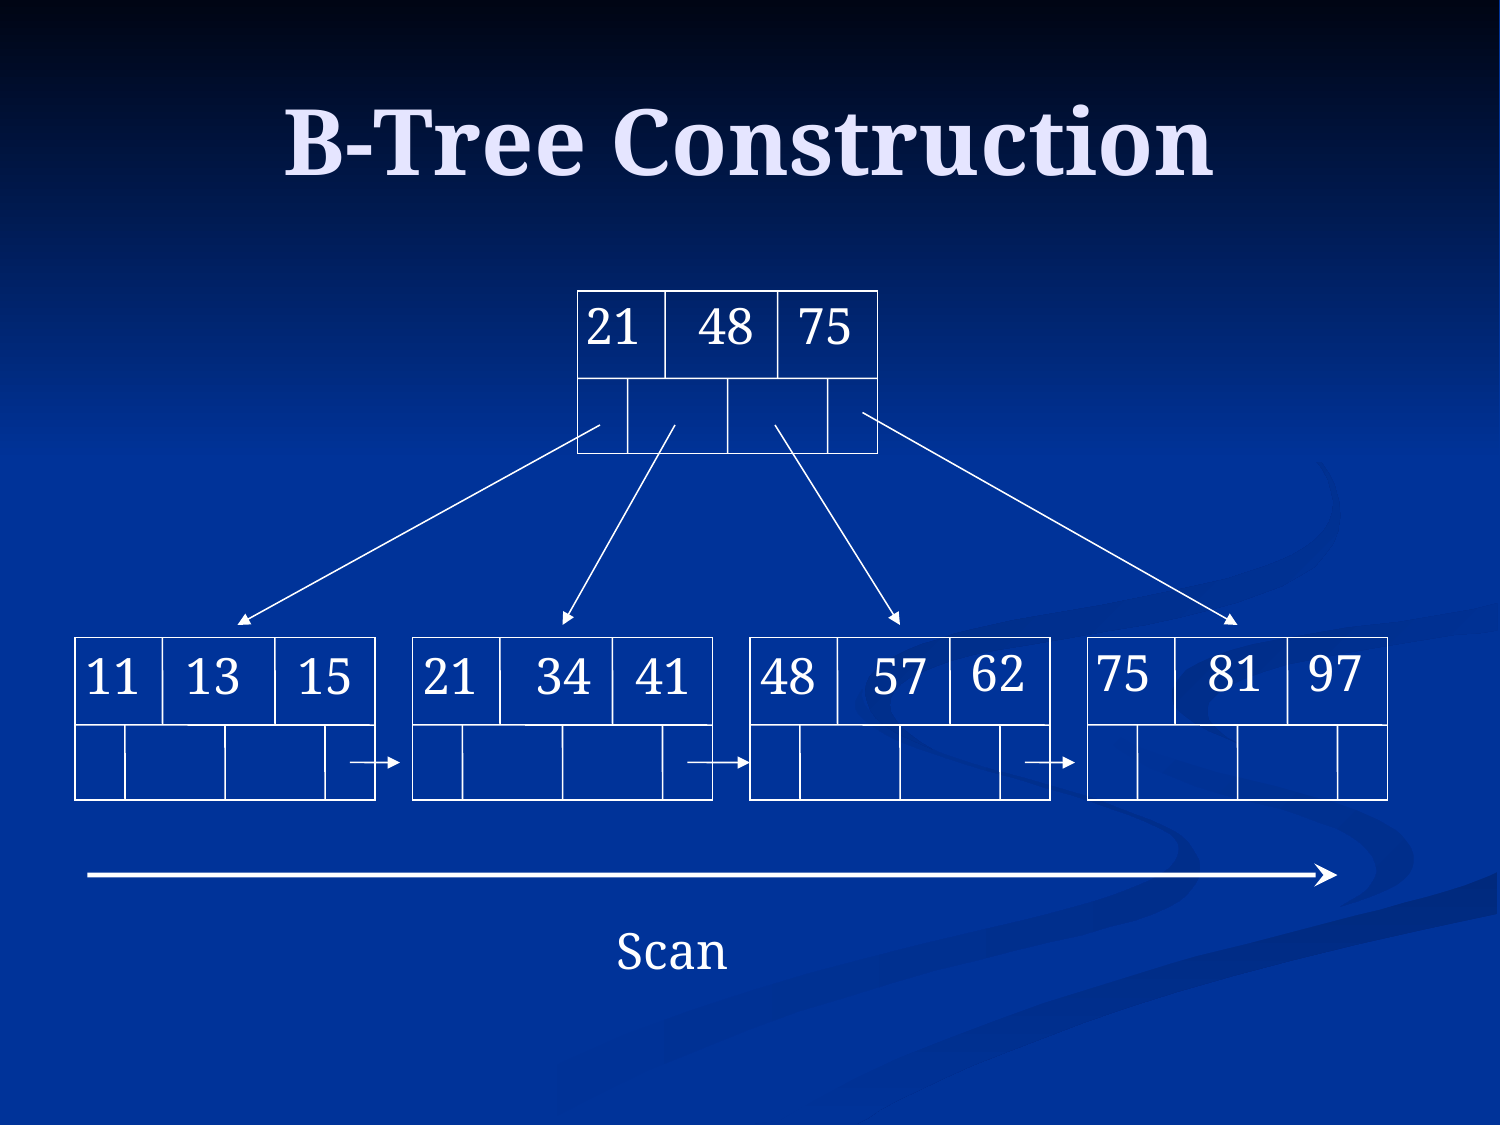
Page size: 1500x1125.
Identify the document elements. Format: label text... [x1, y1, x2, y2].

text_box [237, 441, 569, 625]
text_box [562, 463, 654, 625]
text_box Scan [602, 912, 744, 988]
title B-Tree Construction [75, 45, 1425, 233]
text_box [882, 423, 1238, 625]
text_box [1084, 633, 1388, 801]
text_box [574, 287, 878, 454]
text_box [74, 637, 401, 801]
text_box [412, 637, 745, 801]
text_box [749, 633, 1076, 801]
text_box [1316, 864, 1338, 886]
text_box [798, 463, 901, 625]
